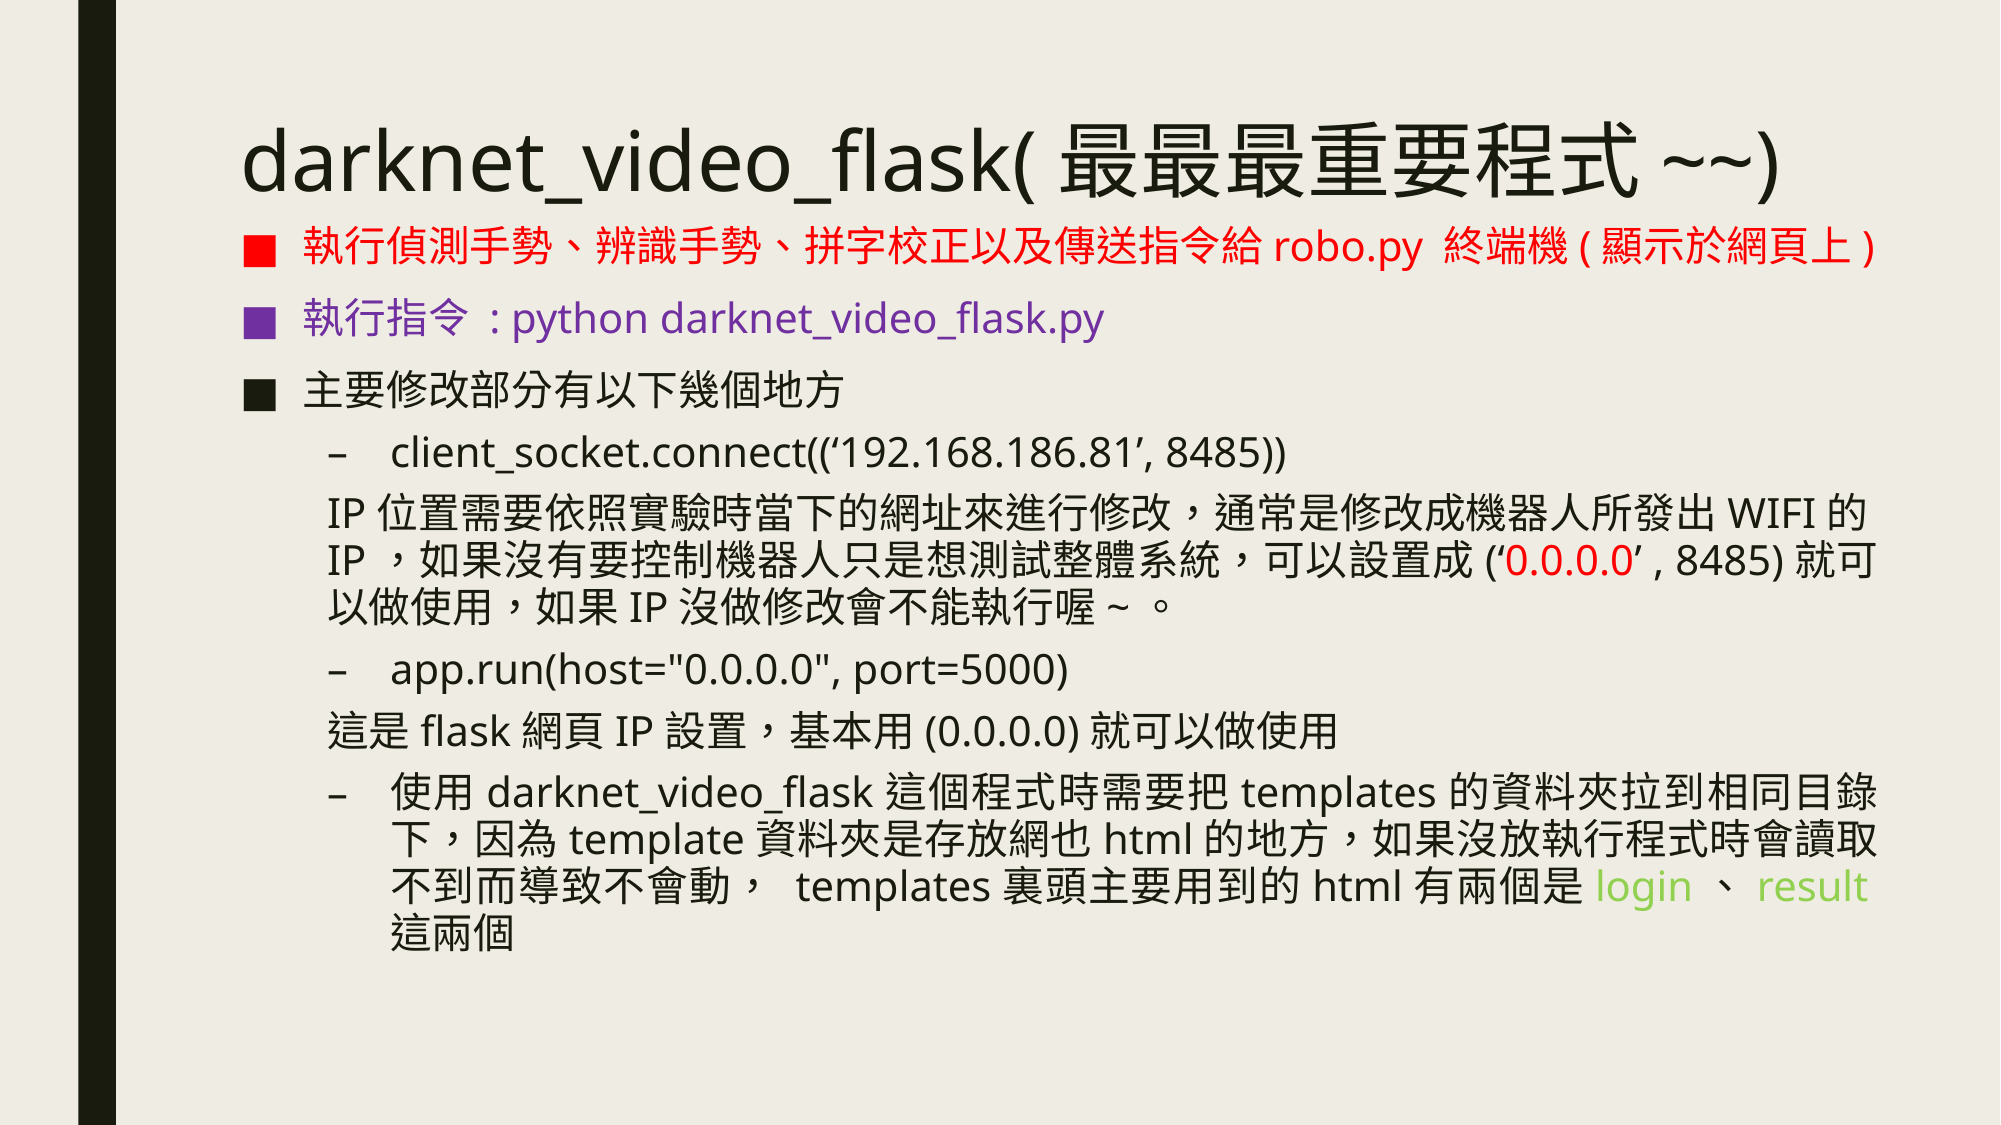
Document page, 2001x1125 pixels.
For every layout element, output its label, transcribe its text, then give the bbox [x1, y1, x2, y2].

list 執行偵測手勢、辨識手勢、拼字校正以及傳送指令給robo.py 終端機(顯示於網頁上) 執行指令 : python darknet_video_flask.py 主要修改部分有以下幾個地方 client_socket.connect((‘192.168.186.81’, 8485)) IP位置需要依照實驗時當下的網址來進行修改，通常是修改成機器人所發出WIFI的IP，如果沒有要控制機器人只是想測試整體系統，可以設置成(‘0.0.0.0’ , 8485)就可以做使用，如果IP沒做修改會不能執行喔~。 app.run(host="0.0.0.0", port=5000) 這是flask網頁IP設置，基本用(0.0.0.0)就可以做使用 使用darknet_video_flask這個程式時需要把templates的資料夾拉到相同目錄下，因為template資料夾是存放網也html的地方，如果沒放執行程式時會讀取不到而導致不會動， templates裏頭主要用到的html有兩個是login、result這兩個 [225, 216, 1894, 1079]
title darknet_video_flask(最最最重要程式~~) [225, 112, 1800, 216]
